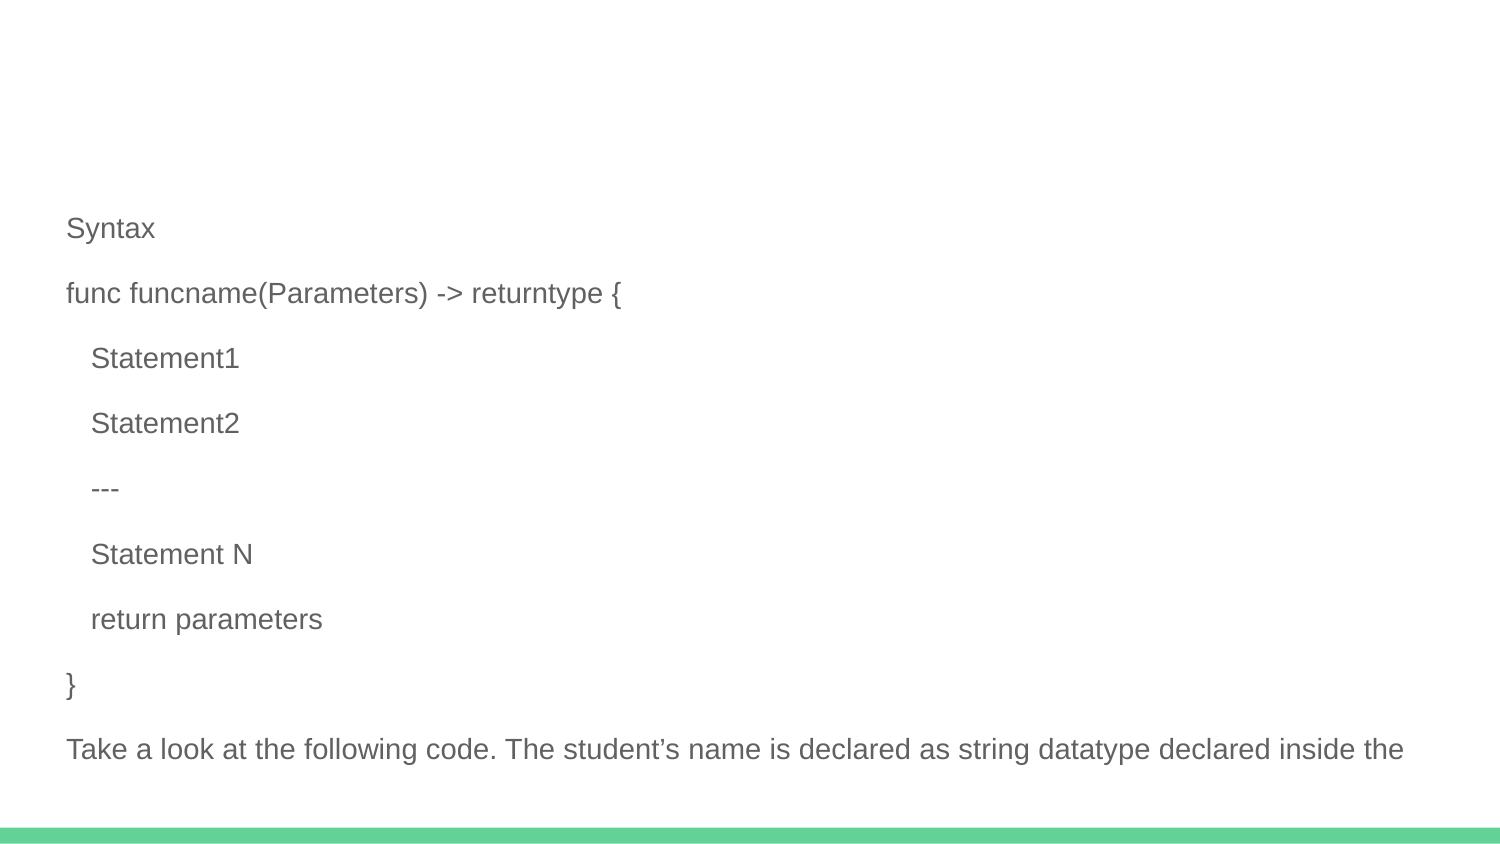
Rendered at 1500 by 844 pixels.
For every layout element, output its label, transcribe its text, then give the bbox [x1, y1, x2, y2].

list Syntax func funcname(Parameters) -> returntype { Statement1 Statement2 --- Statement N return parameters } Take a look at the following code. The student’s name is declared as string datatype declared inside the [51, 189, 1449, 750]
